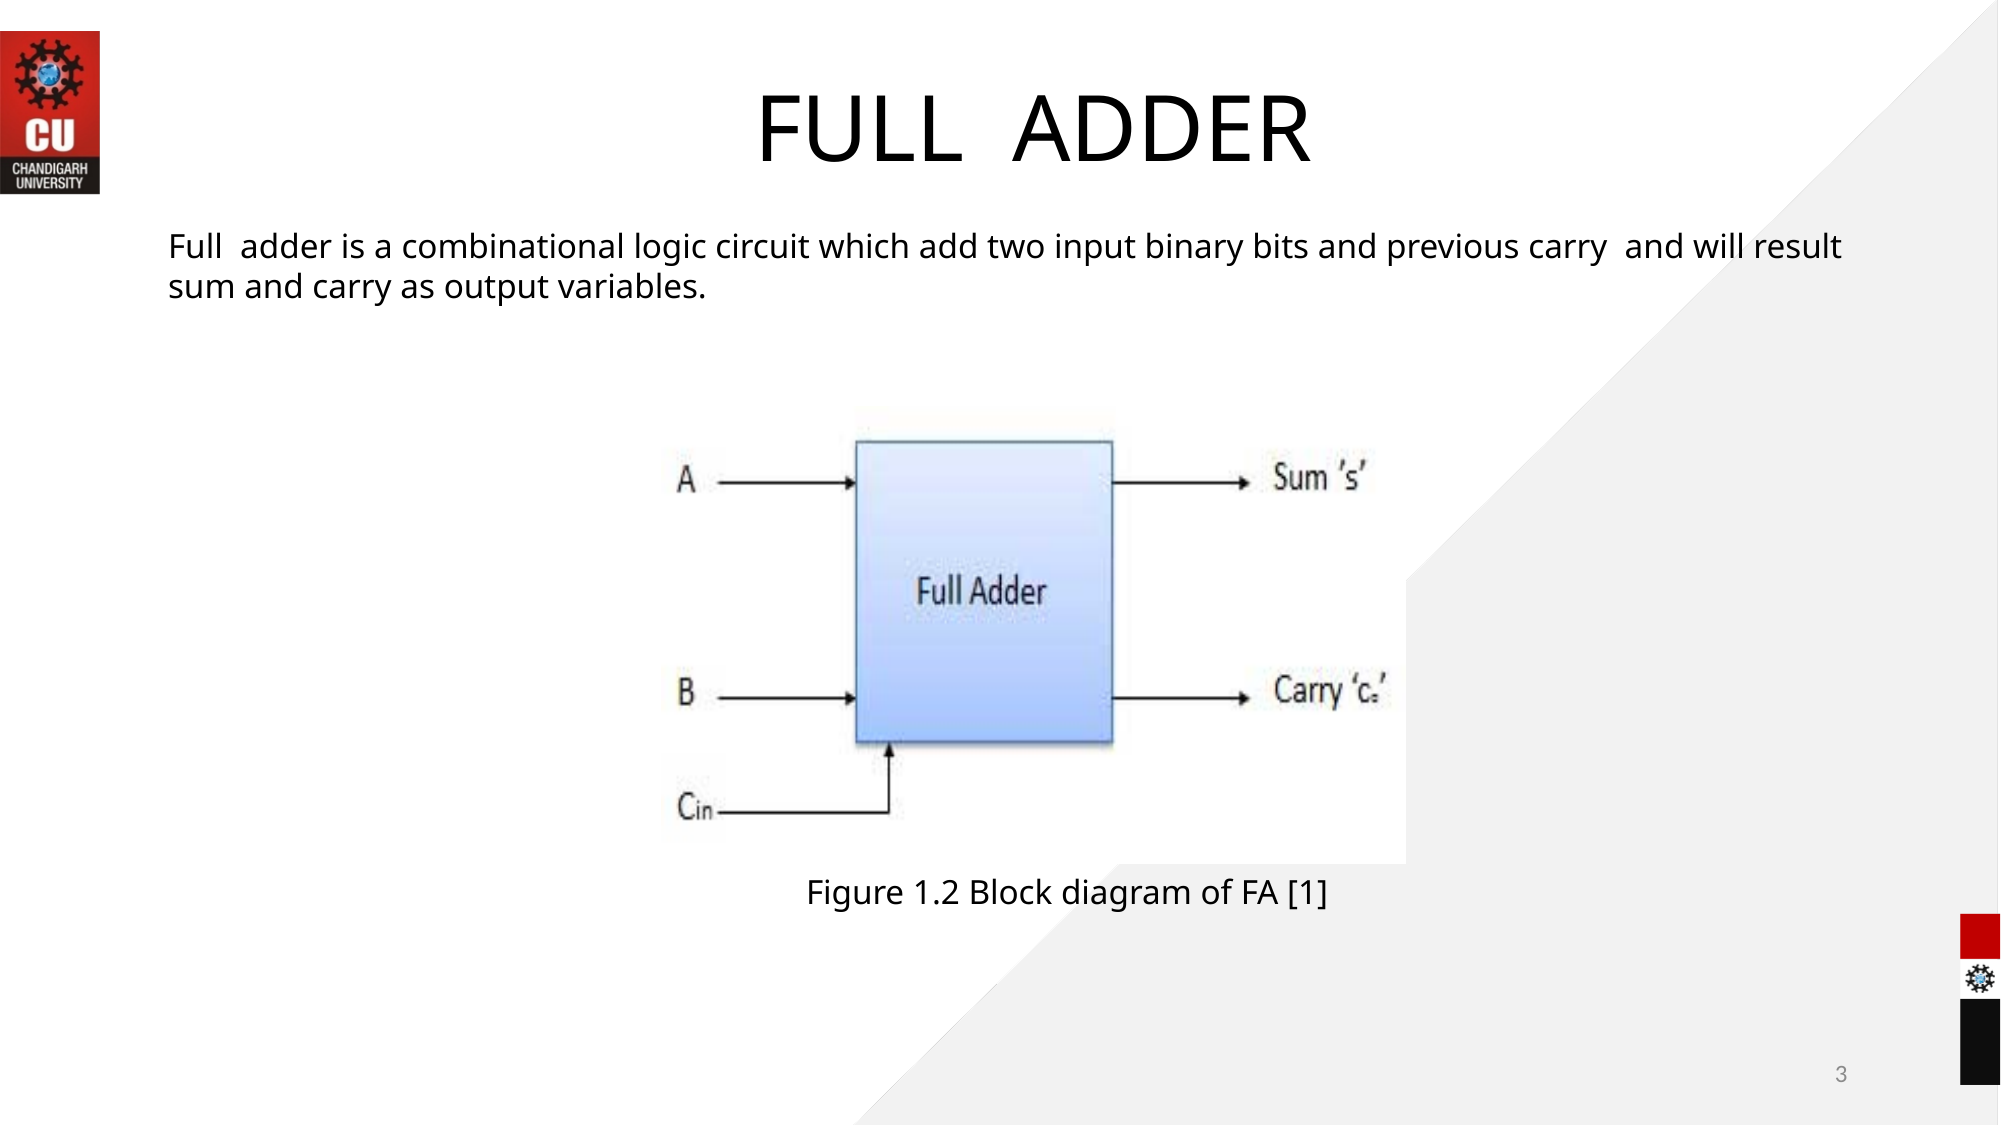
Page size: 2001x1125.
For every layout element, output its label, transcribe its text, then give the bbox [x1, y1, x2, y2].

text_box Figure 1.2 Block diagram of FA [1] [791, 864, 1344, 919]
picture [0, 0, 2001, 1125]
title FULL ADDER [125, 46, 1942, 218]
text_box Full adder is a combinational logic circuit which add two input binary bits and previous carry and will result sum and carry as output variables. [153, 217, 1914, 358]
slide_number 3 [1412, 1042, 1863, 1103]
